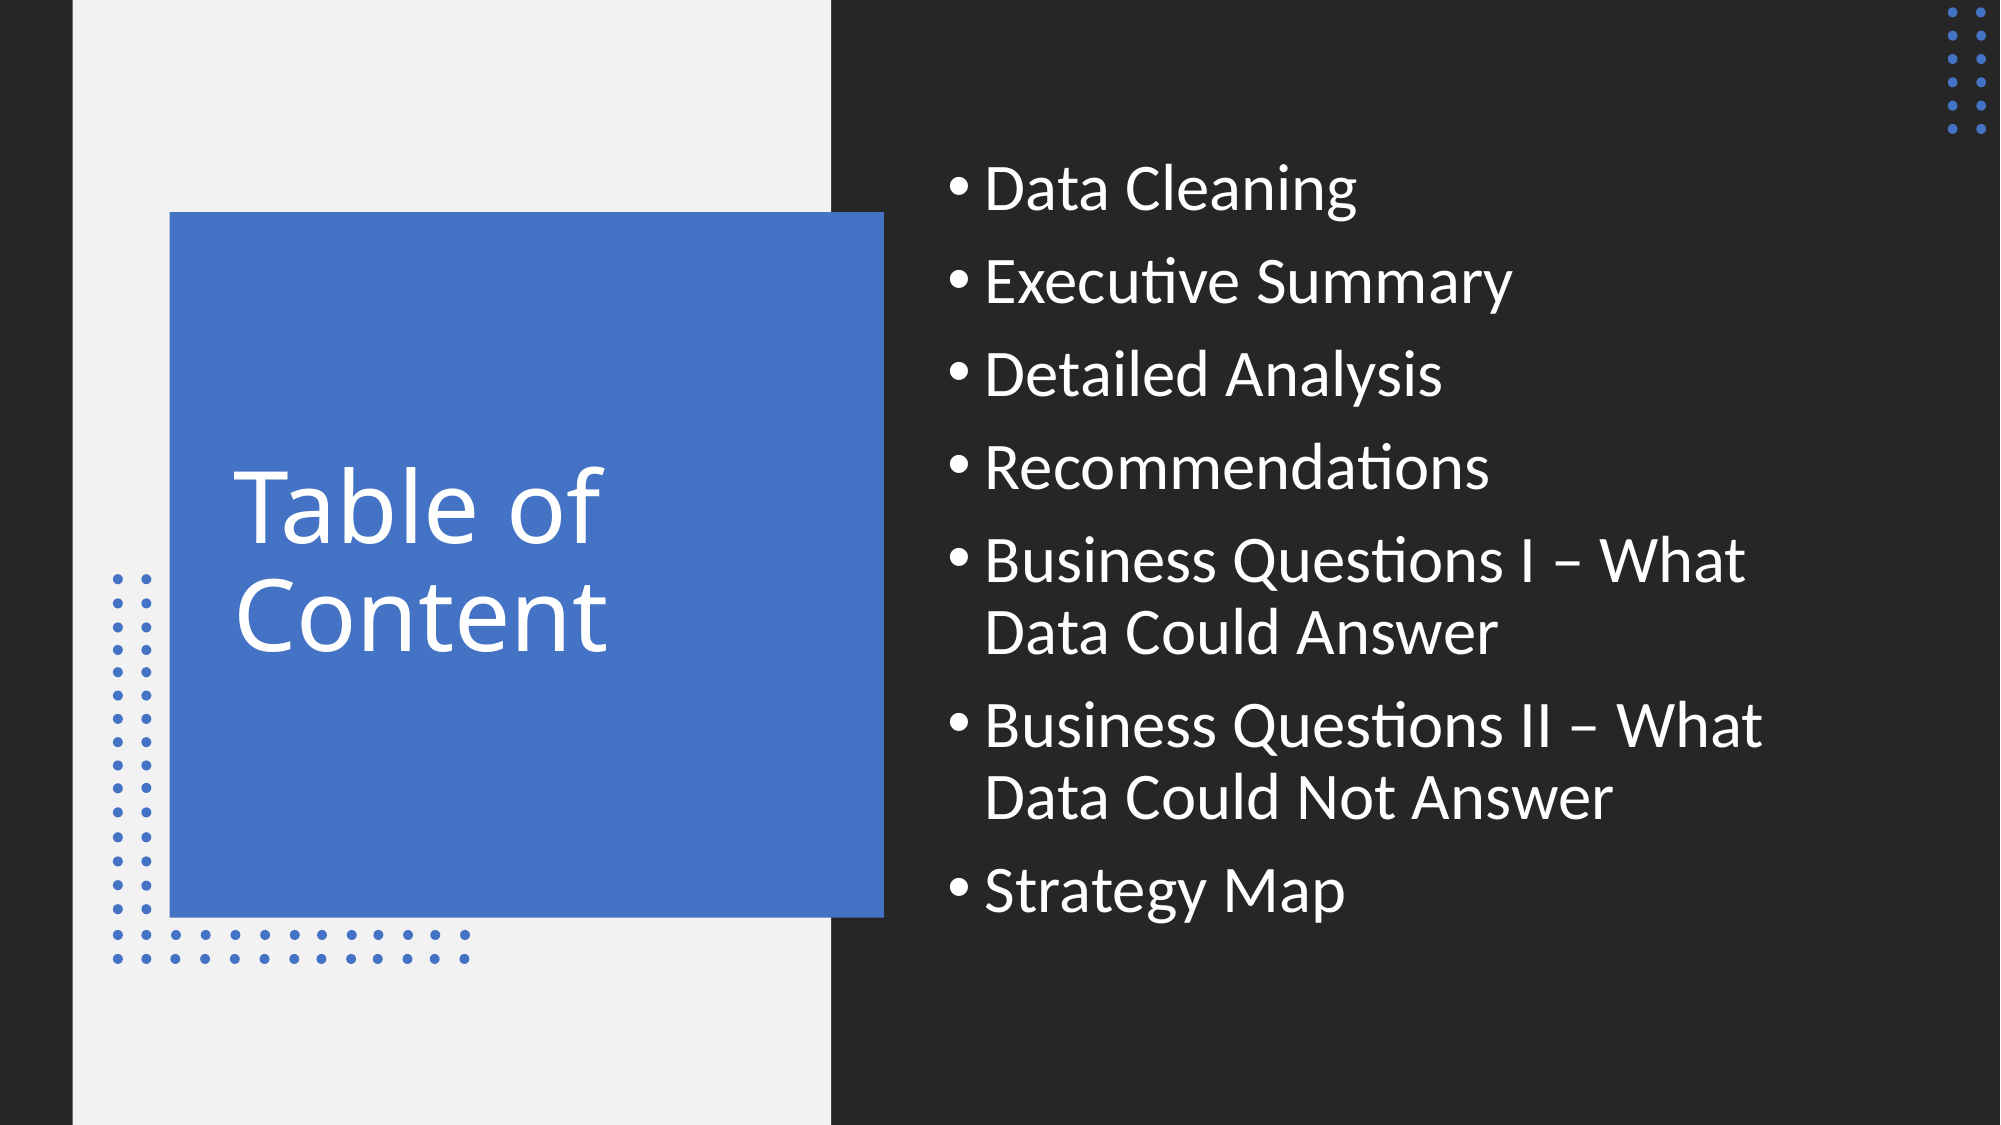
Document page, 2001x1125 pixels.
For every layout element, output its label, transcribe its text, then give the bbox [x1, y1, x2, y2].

text_box [169, 211, 885, 919]
title Table of Content [218, 260, 834, 869]
list Data Cleaning Executive Summary Detailed Analysis Recommendations Business Questions I – What Data Could Answer Business Questions II – What Data Could Not Answer Strategy Map [932, 145, 1888, 988]
text_box [72, 0, 832, 1125]
text_box [832, 0, 2000, 1125]
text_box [112, 574, 470, 964]
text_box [1947, 7, 1986, 134]
text_box [0, 0, 72, 1125]
